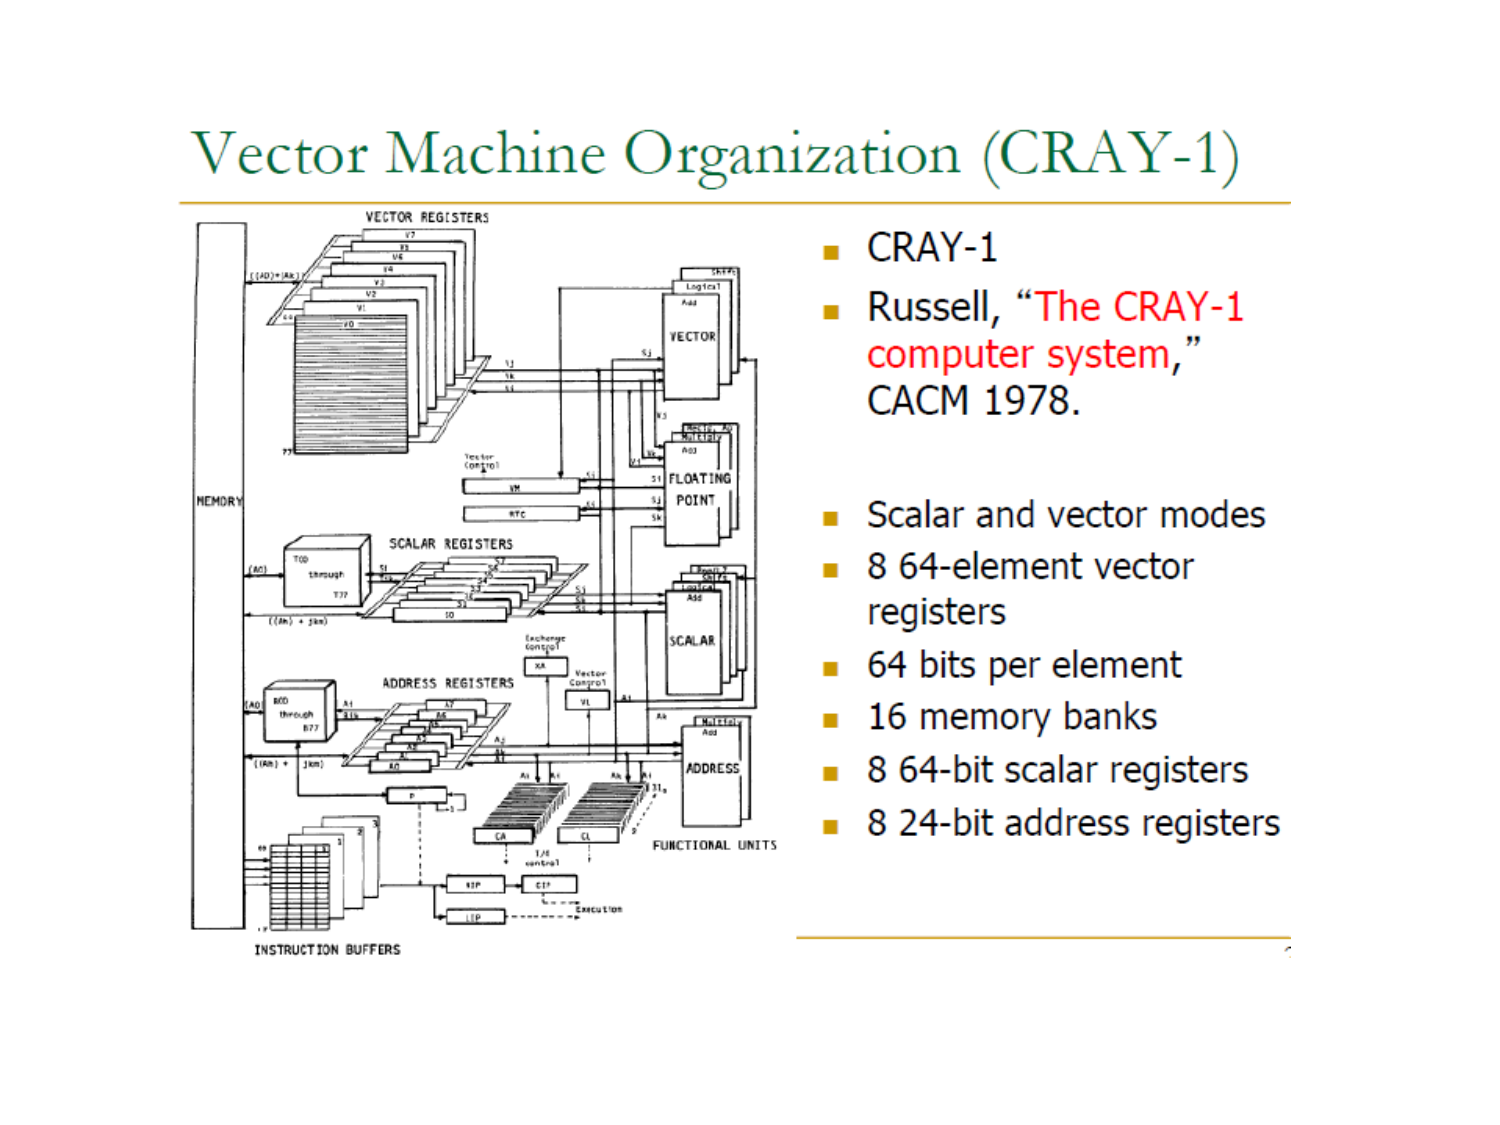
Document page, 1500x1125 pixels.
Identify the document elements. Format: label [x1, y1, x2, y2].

picture [135, 113, 1291, 958]
